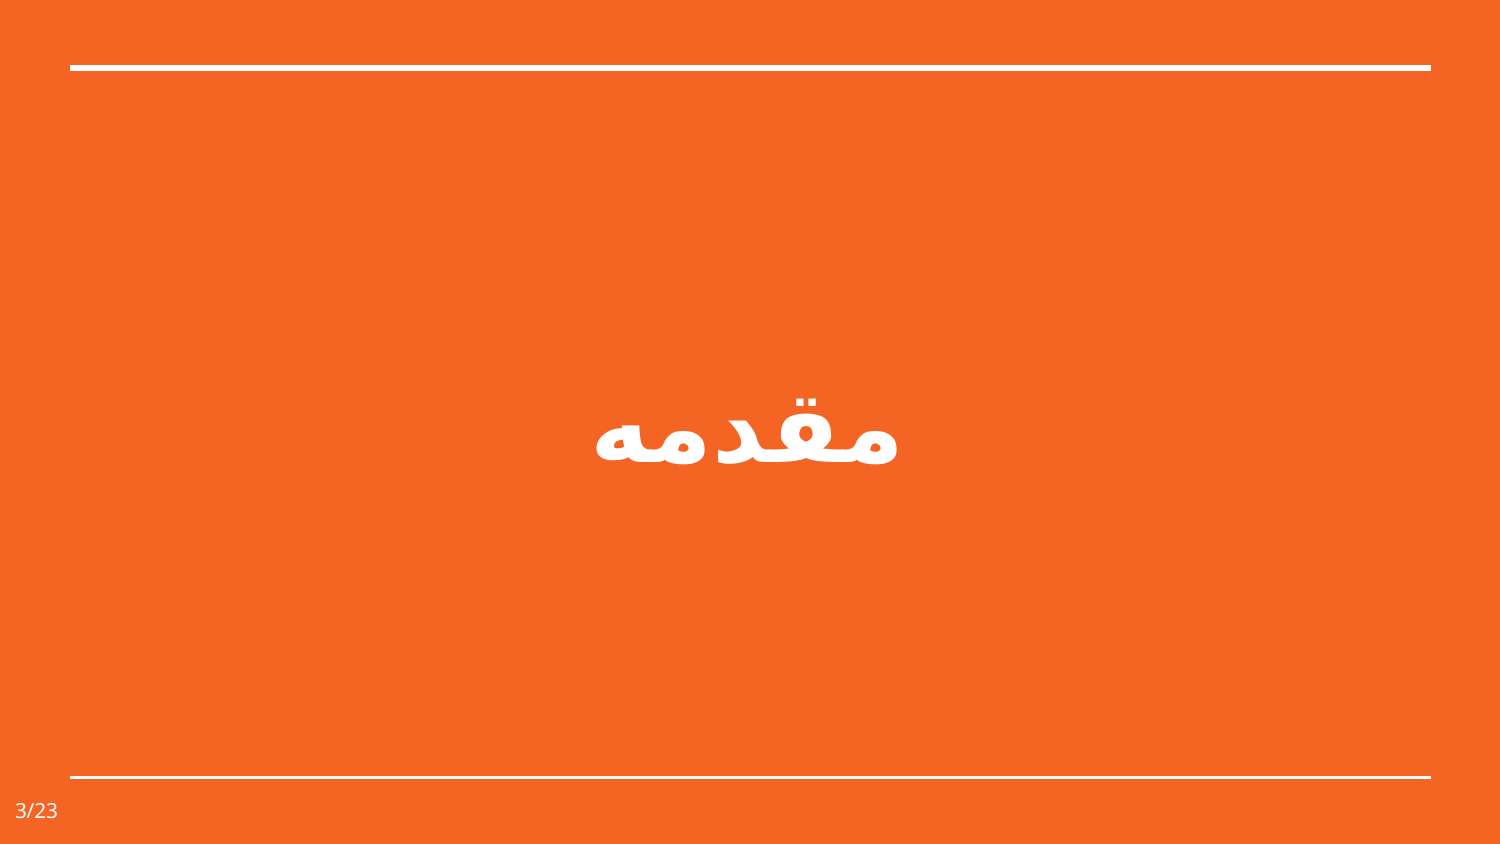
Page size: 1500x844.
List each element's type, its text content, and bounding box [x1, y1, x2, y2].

slide_number 3/23 [0, 779, 90, 844]
title مقدمه [66, 296, 1428, 550]
